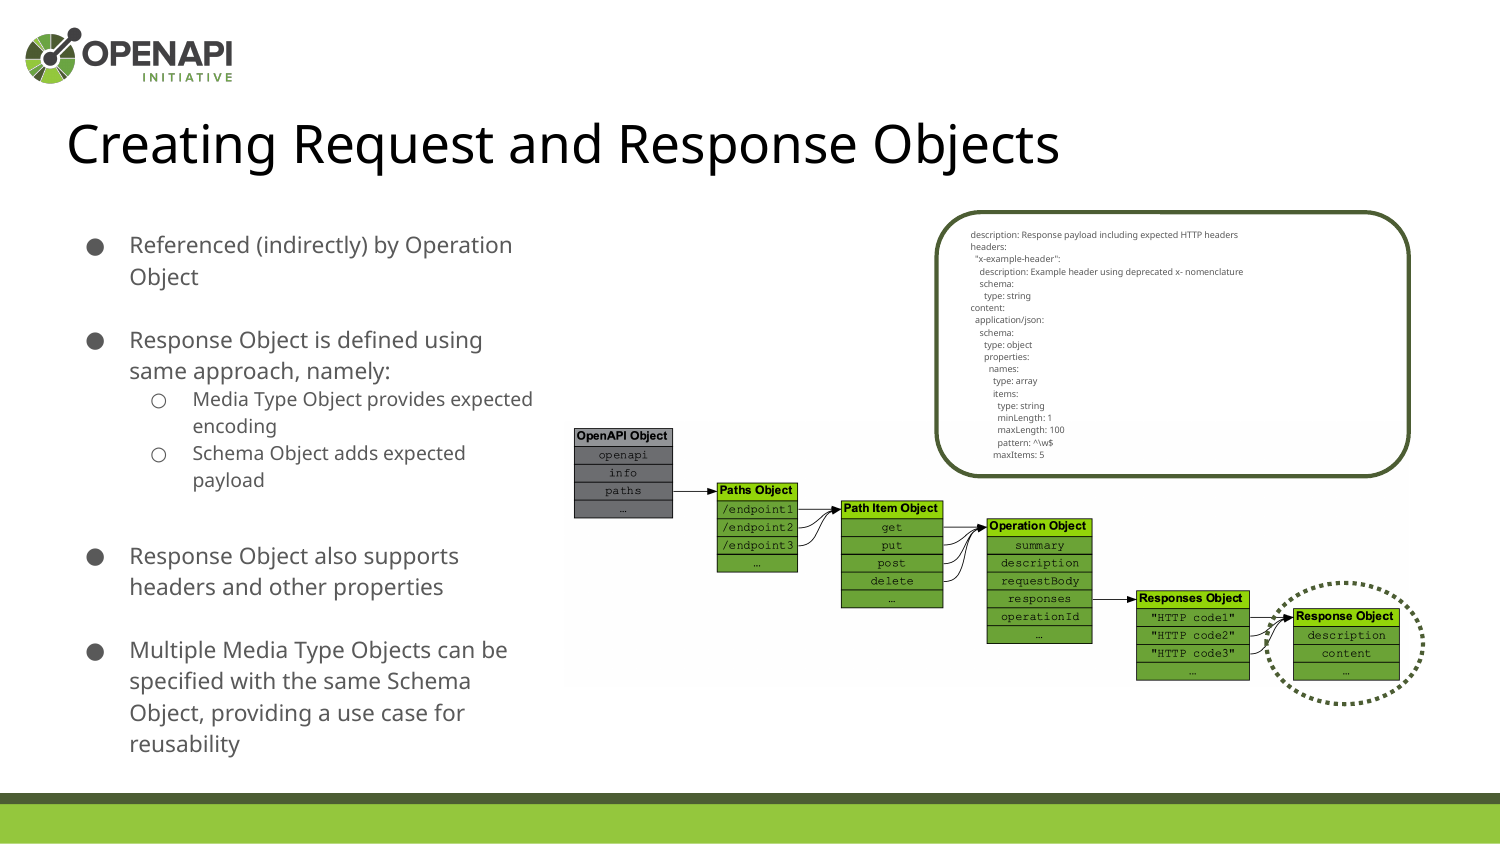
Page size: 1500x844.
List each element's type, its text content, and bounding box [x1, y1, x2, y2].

picture [21, 23, 236, 88]
title Creating Request and Response Objects [51, 95, 1449, 190]
text_box [934, 210, 1411, 422]
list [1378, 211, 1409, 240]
list Referenced (indirectly) by Operation Object Response Object is defined using same approach, namely: Media Type Object provides expected encoding Schema Object adds expected payload Response Object also supports headers and other properties Multiple Media Type Objects can be specified with the same Schema Object, providing a use case for reusability [51, 211, 551, 773]
text_box [1415, 616, 1426, 672]
text_box [1300, 696, 1388, 707]
picture [564, 421, 1409, 687]
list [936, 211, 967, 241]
